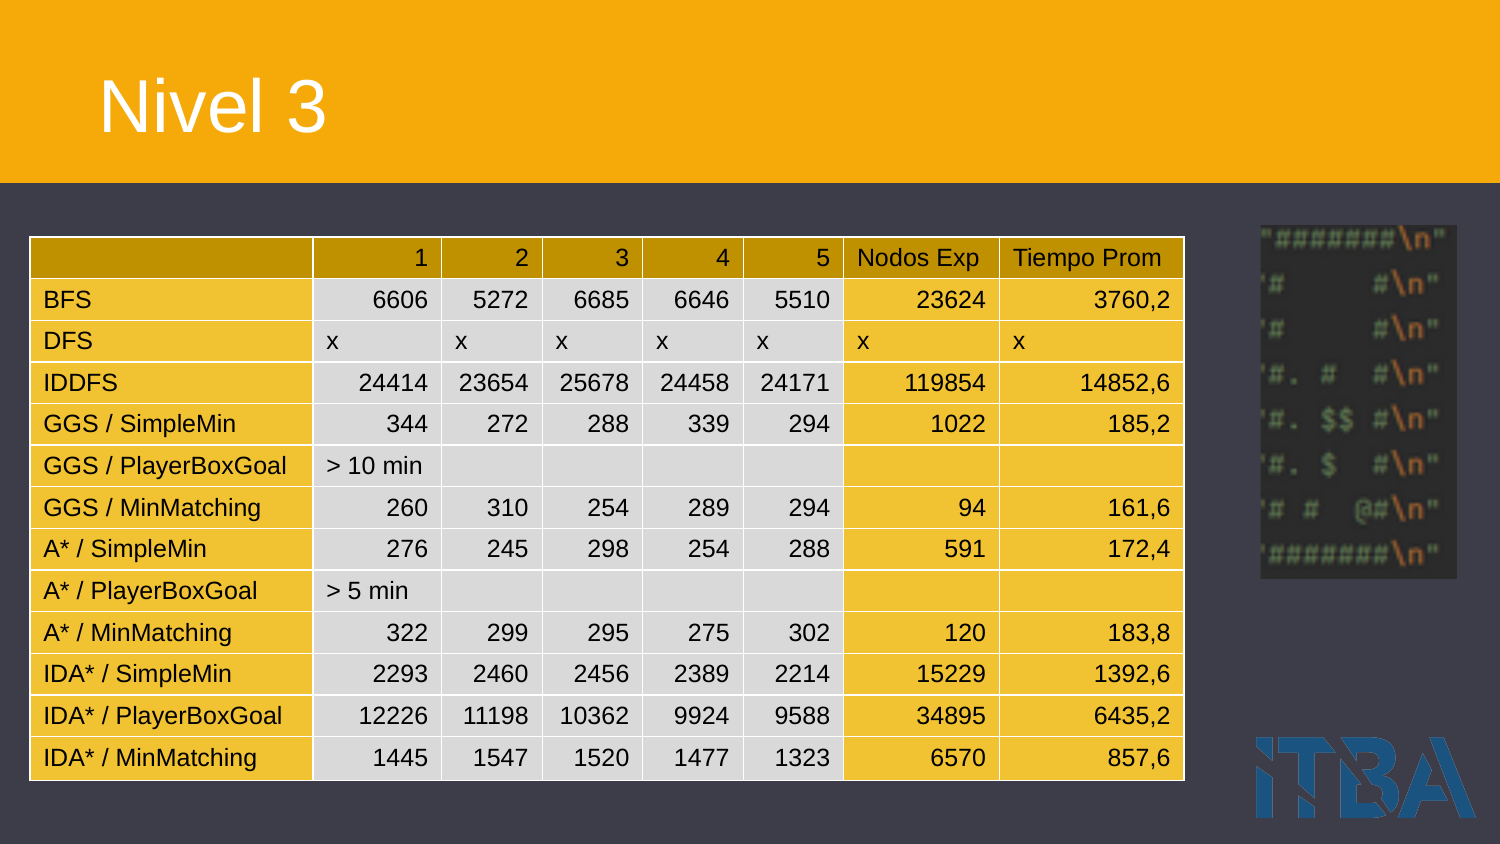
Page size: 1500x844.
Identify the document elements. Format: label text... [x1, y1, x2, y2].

table_cell [442, 446, 542, 486]
table_cell x [314, 321, 441, 361]
table_cell 2460 [442, 654, 542, 694]
table_cell [744, 571, 843, 611]
table_cell > 5 min [314, 571, 441, 611]
table_cell [1000, 571, 1183, 611]
table_cell 245 [442, 529, 542, 569]
table_cell 94 [844, 487, 999, 528]
text_box Nivel 3 [85, 50, 1133, 153]
table_cell 310 [442, 487, 542, 528]
table_cell x [844, 321, 999, 361]
table_cell 23624 [844, 279, 999, 320]
table_cell 339 [643, 404, 743, 444]
table_header 3 [543, 238, 642, 278]
table_cell 1392,6 [1000, 654, 1183, 694]
table_cell 24458 [643, 363, 743, 403]
table_cell 5272 [442, 279, 542, 320]
picture [1260, 224, 1458, 580]
table_cell 10362 [543, 696, 642, 736]
table_header 2 [442, 238, 542, 278]
table_cell 1445 [314, 737, 441, 780]
table_cell 120 [844, 612, 999, 653]
table_cell 3760,2 [1000, 279, 1183, 320]
table_cell 185,2 [1000, 404, 1183, 444]
table_cell 302 [744, 612, 843, 653]
table_cell [1000, 446, 1183, 486]
table_cell 14852,6 [1000, 363, 1183, 403]
table_cell 272 [442, 404, 542, 444]
table_cell 25678 [543, 363, 642, 403]
table_cell 9588 [744, 696, 843, 736]
table_cell 23654 [442, 363, 542, 403]
table_cell [442, 571, 542, 611]
table_cell 1022 [844, 404, 999, 444]
table_cell [844, 571, 999, 611]
table_cell 34895 [844, 696, 999, 736]
table_cell 260 [314, 487, 441, 528]
table_cell 6646 [643, 279, 743, 320]
table_header Tiempo Prom [1000, 238, 1183, 278]
table_cell IDA* / SimpleMin [31, 654, 312, 694]
table_cell 295 [543, 612, 642, 653]
table_cell GGS / SimpleMin [31, 404, 312, 444]
table_cell 6606 [314, 279, 441, 320]
table_cell 289 [643, 487, 743, 528]
table_cell 298 [543, 529, 642, 569]
table_cell 299 [442, 612, 542, 653]
table_cell 2456 [543, 654, 642, 694]
table_cell GGS / MinMatching [31, 487, 312, 528]
table_cell 294 [744, 404, 843, 444]
table_cell 12226 [314, 696, 441, 736]
table_cell > 10 min [314, 446, 441, 486]
table_cell 24414 [314, 363, 441, 403]
table_cell A* / PlayerBoxGoal [31, 571, 312, 611]
table_header Nodos Exp [844, 238, 999, 278]
table_cell IDDFS [31, 363, 312, 403]
table_cell [744, 446, 843, 486]
table_cell 1547 [442, 737, 542, 780]
table_cell IDA* / PlayerBoxGoal [31, 696, 312, 736]
table_cell GGS / PlayerBoxGoal [31, 446, 312, 486]
table_cell IDA* / MinMatching [31, 737, 312, 780]
table_cell 344 [314, 404, 441, 444]
table_cell 15229 [844, 654, 999, 694]
table_cell 2214 [744, 654, 843, 694]
table_header 4 [643, 238, 743, 278]
table_cell 254 [643, 529, 743, 569]
table_cell 275 [643, 612, 743, 653]
table_cell 857,6 [1000, 737, 1183, 780]
picture [1231, 706, 1500, 844]
table_cell A* / MinMatching [31, 612, 312, 653]
table_cell [543, 571, 642, 611]
table_cell x [442, 321, 542, 361]
table_cell 2389 [643, 654, 743, 694]
table_cell 276 [314, 529, 441, 569]
table_cell 11198 [442, 696, 542, 736]
table_cell [844, 446, 999, 486]
table_cell [643, 571, 743, 611]
table_cell 1323 [744, 737, 843, 780]
table_cell x [1000, 321, 1183, 361]
table_cell 294 [744, 487, 843, 528]
table_cell x [543, 321, 642, 361]
table_cell 24171 [744, 363, 843, 403]
table_cell 6685 [543, 279, 642, 320]
table_cell 591 [844, 529, 999, 569]
table_cell x [744, 321, 843, 361]
table_header 5 [744, 238, 843, 278]
table_cell 6435,2 [1000, 696, 1183, 736]
table_cell 6570 [844, 737, 999, 780]
table_cell 119854 [844, 363, 999, 403]
table_cell [543, 446, 642, 486]
table_header 1 [314, 238, 441, 278]
table_cell 9924 [643, 696, 743, 736]
table_cell A* / SimpleMin [31, 529, 312, 569]
table_cell 183,8 [1000, 612, 1183, 653]
table_cell 288 [543, 404, 642, 444]
table_cell [643, 446, 743, 486]
table_cell 322 [314, 612, 441, 653]
table_cell 5510 [744, 279, 843, 320]
table_cell 2293 [314, 654, 441, 694]
table_header [31, 238, 312, 278]
table_cell 288 [744, 529, 843, 569]
table_cell 1520 [543, 737, 642, 780]
table_cell DFS [31, 321, 312, 361]
table_cell 161,6 [1000, 487, 1183, 528]
text_box [0, 0, 1500, 183]
table_cell x [643, 321, 743, 361]
table_cell BFS [31, 279, 312, 320]
table_cell 172,4 [1000, 529, 1183, 569]
table_cell 254 [543, 487, 642, 528]
table_cell 1477 [643, 737, 743, 780]
